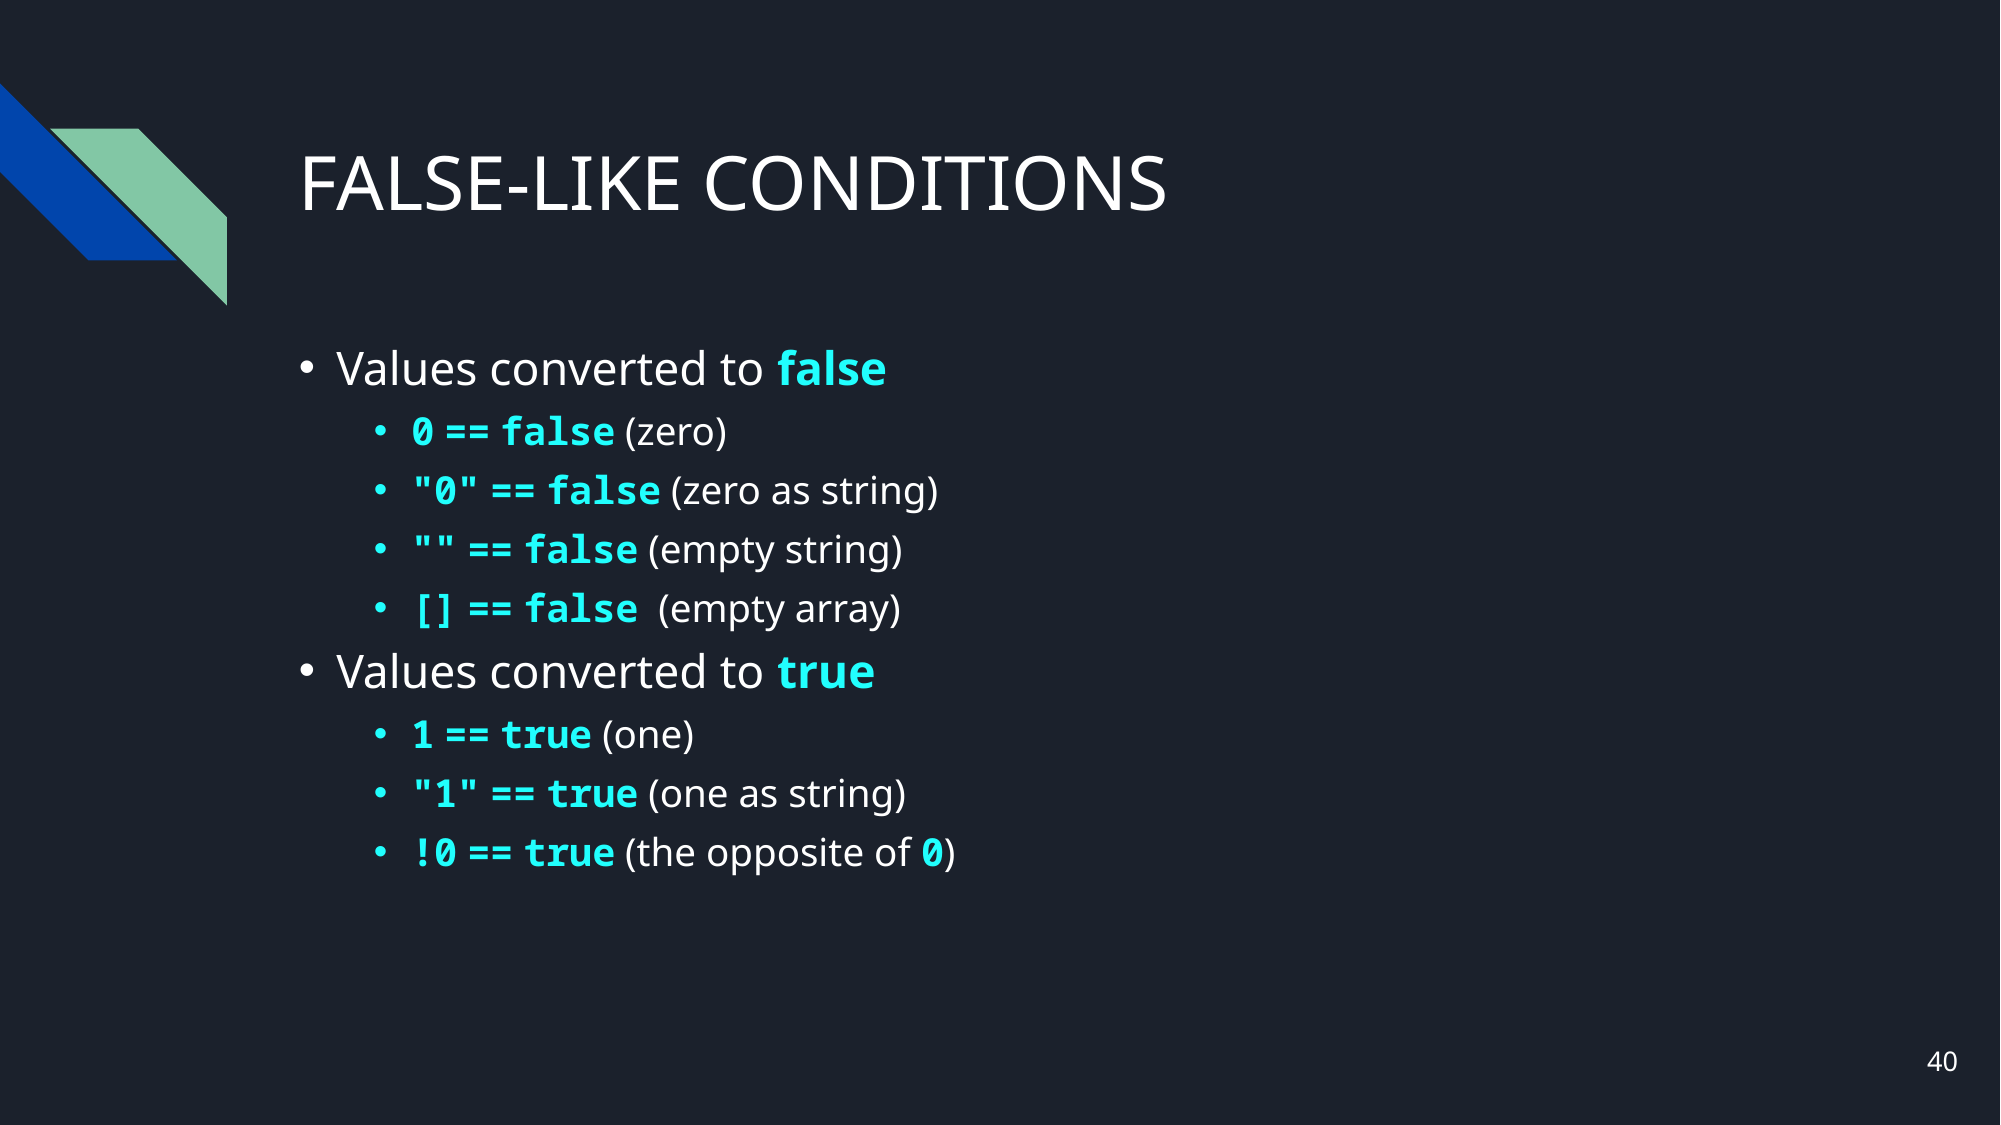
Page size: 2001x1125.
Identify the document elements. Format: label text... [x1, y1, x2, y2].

slide_number ‹#› [1853, 1019, 1974, 1106]
title FALSE-LIKE CONDITIONS [283, 86, 1824, 287]
list Values converted to false 0 == false (zero) "0" == false (zero as string) "" == false (empty string) [] == false (empty array) Values converted to true 1 == true (one) "1" == true (one as string) !0 == true (the opposite of 0) [283, 342, 1824, 980]
